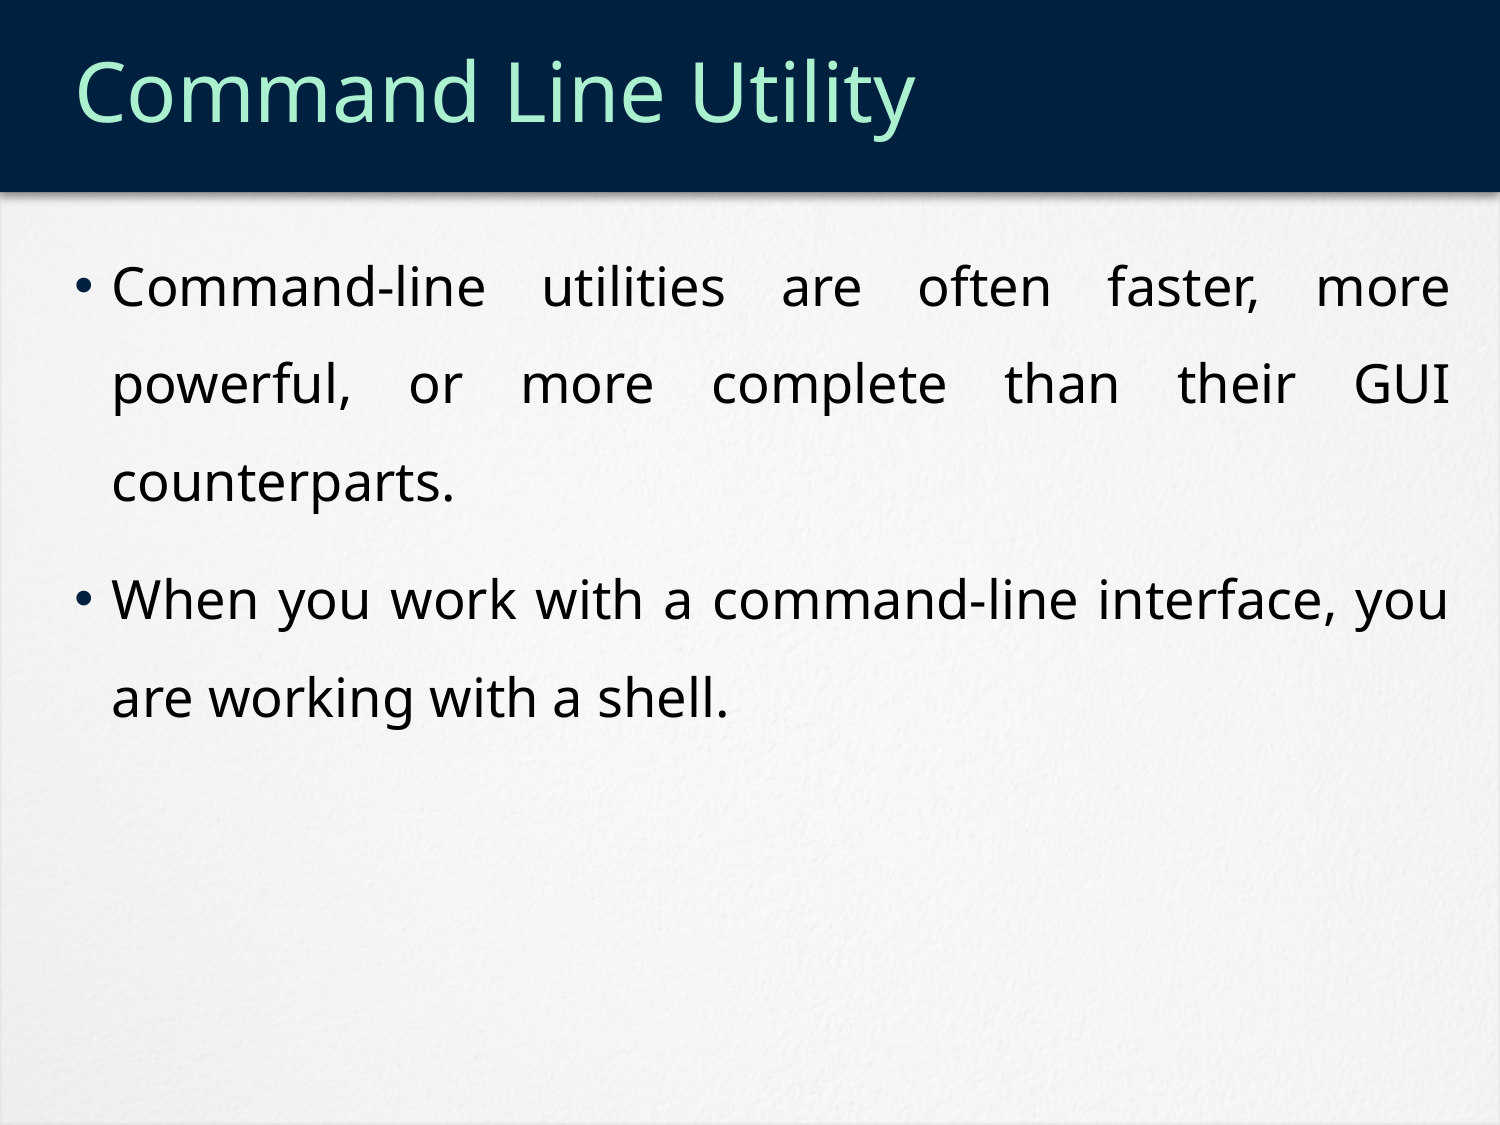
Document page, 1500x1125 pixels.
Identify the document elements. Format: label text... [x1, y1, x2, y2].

title Command Line Utility [59, 0, 1500, 193]
list Command-line utilities are often faster, more powerful, or more complete than their GUI counterparts. When you work with a command-line interface, you are working with a shell. [59, 212, 1468, 1099]
